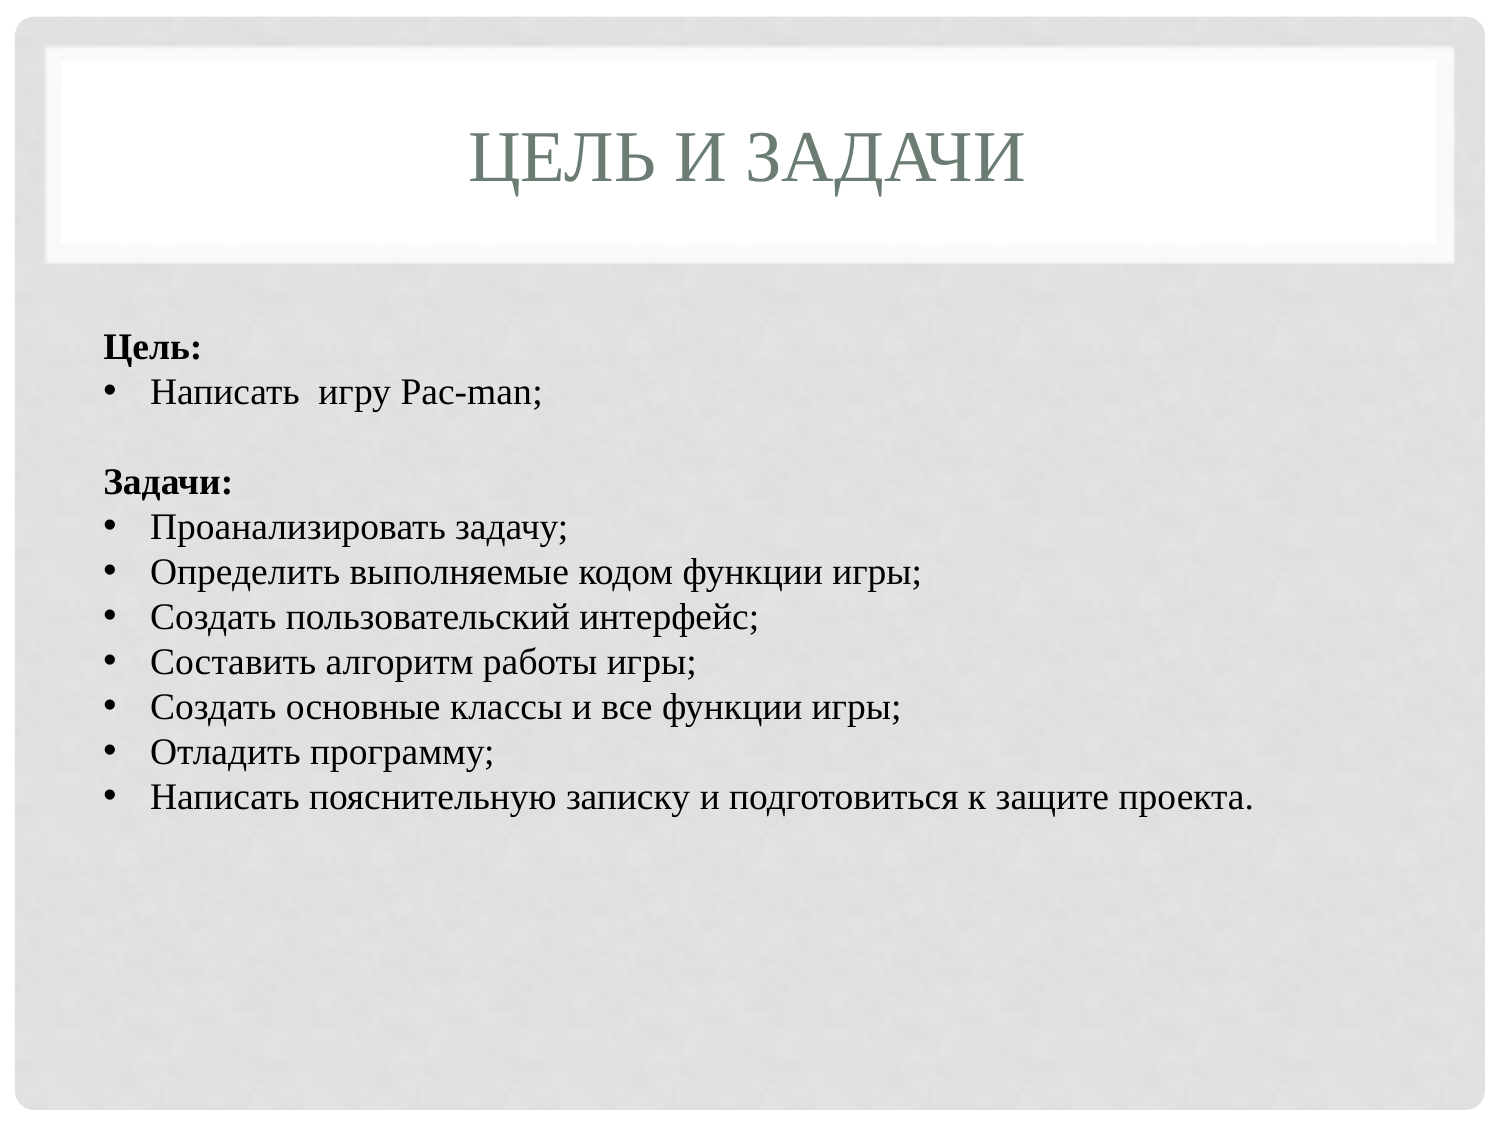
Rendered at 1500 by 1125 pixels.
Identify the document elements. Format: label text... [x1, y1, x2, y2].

title Цель и задачи [69, 66, 1425, 238]
text_box Цель: Написать игру Pac-man; Задачи: Проанализировать задачу; Определить выполняемые кодом функции игры; Создать пользовательский интерфейс; Составить алгоритм работы игры; Создать основные классы и все функции игры; Отладить программу; Написать пояснительную записку и подготовиться к защите проекта. [88, 314, 1424, 825]
